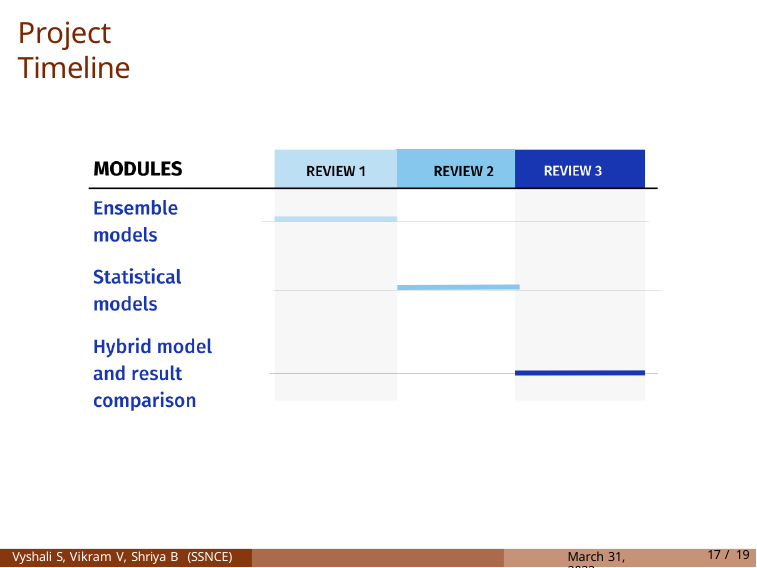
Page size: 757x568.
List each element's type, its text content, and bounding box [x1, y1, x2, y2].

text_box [0, 548, 757, 568]
picture [88, 148, 662, 411]
text_box Project Timeline [15, 11, 222, 85]
